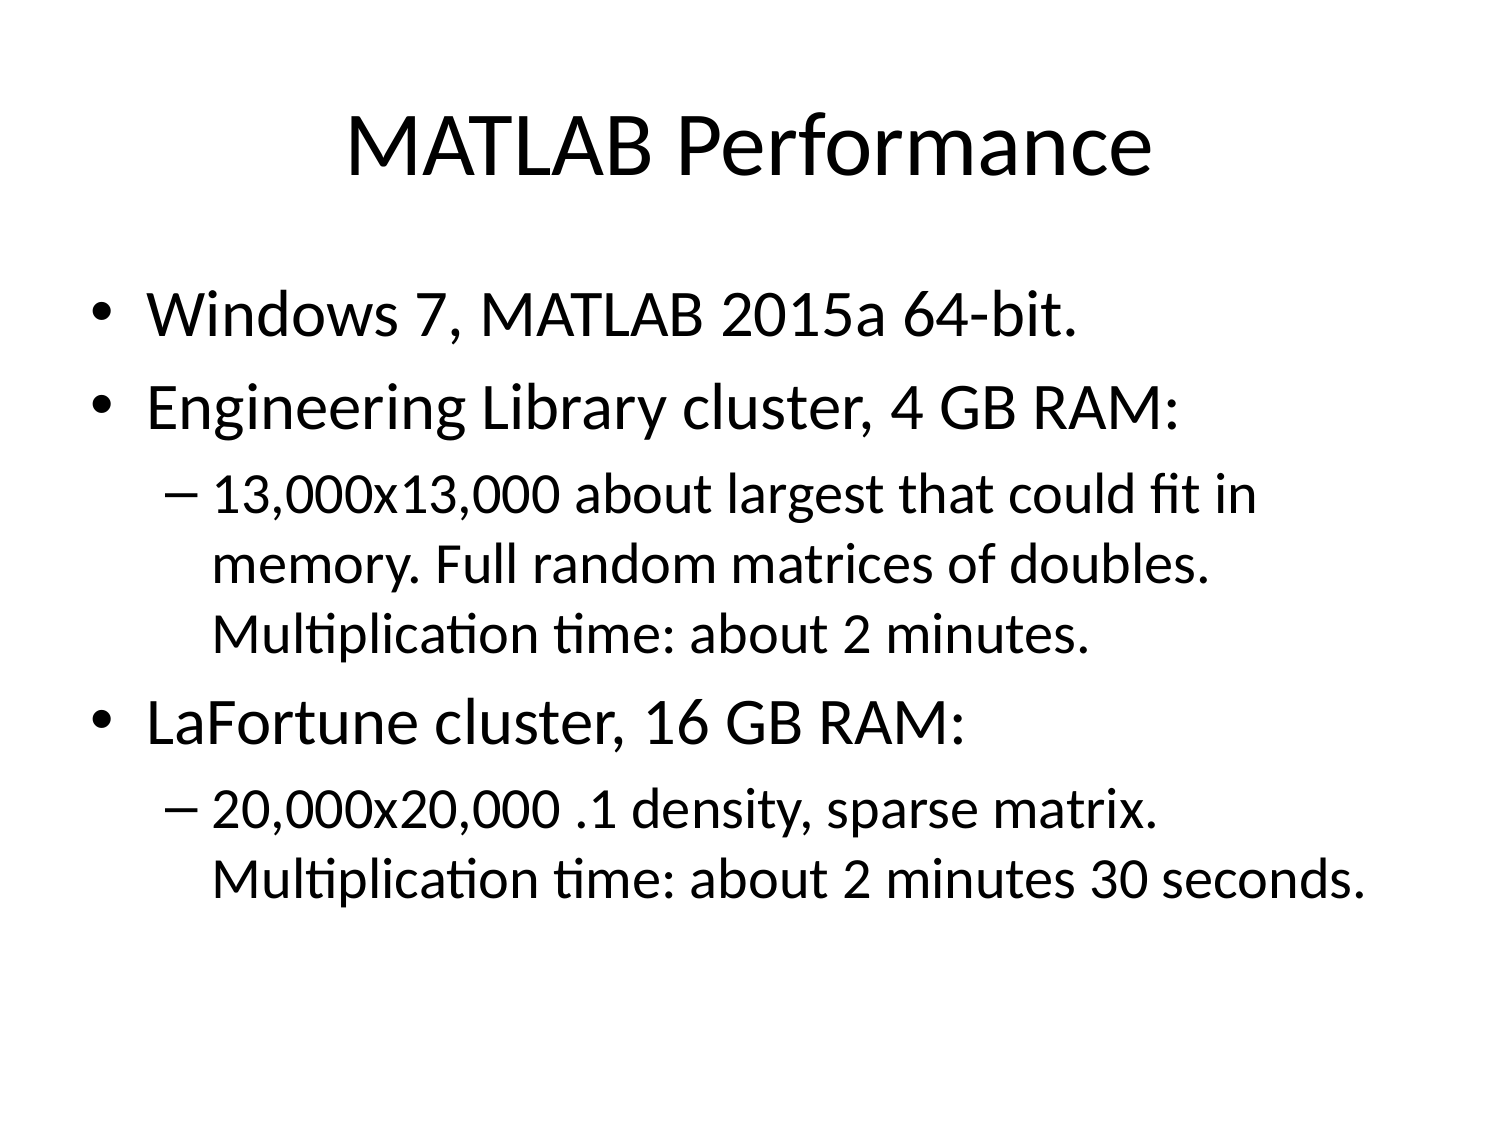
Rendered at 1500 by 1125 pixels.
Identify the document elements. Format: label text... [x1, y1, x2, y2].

title MATLAB Performance [75, 45, 1425, 233]
list Windows 7, MATLAB 2015a 64-bit. Engineering Library cluster, 4 GB RAM: 13,000x13,000 about largest that could fit in memory. Full random matrices of doubles. Multiplication time: about 2 minutes. LaFortune cluster, 16 GB RAM: 20,000x20,000 .1 density, sparse matrix. Multiplication time: about 2 minutes 30 seconds. [75, 262, 1425, 1005]
